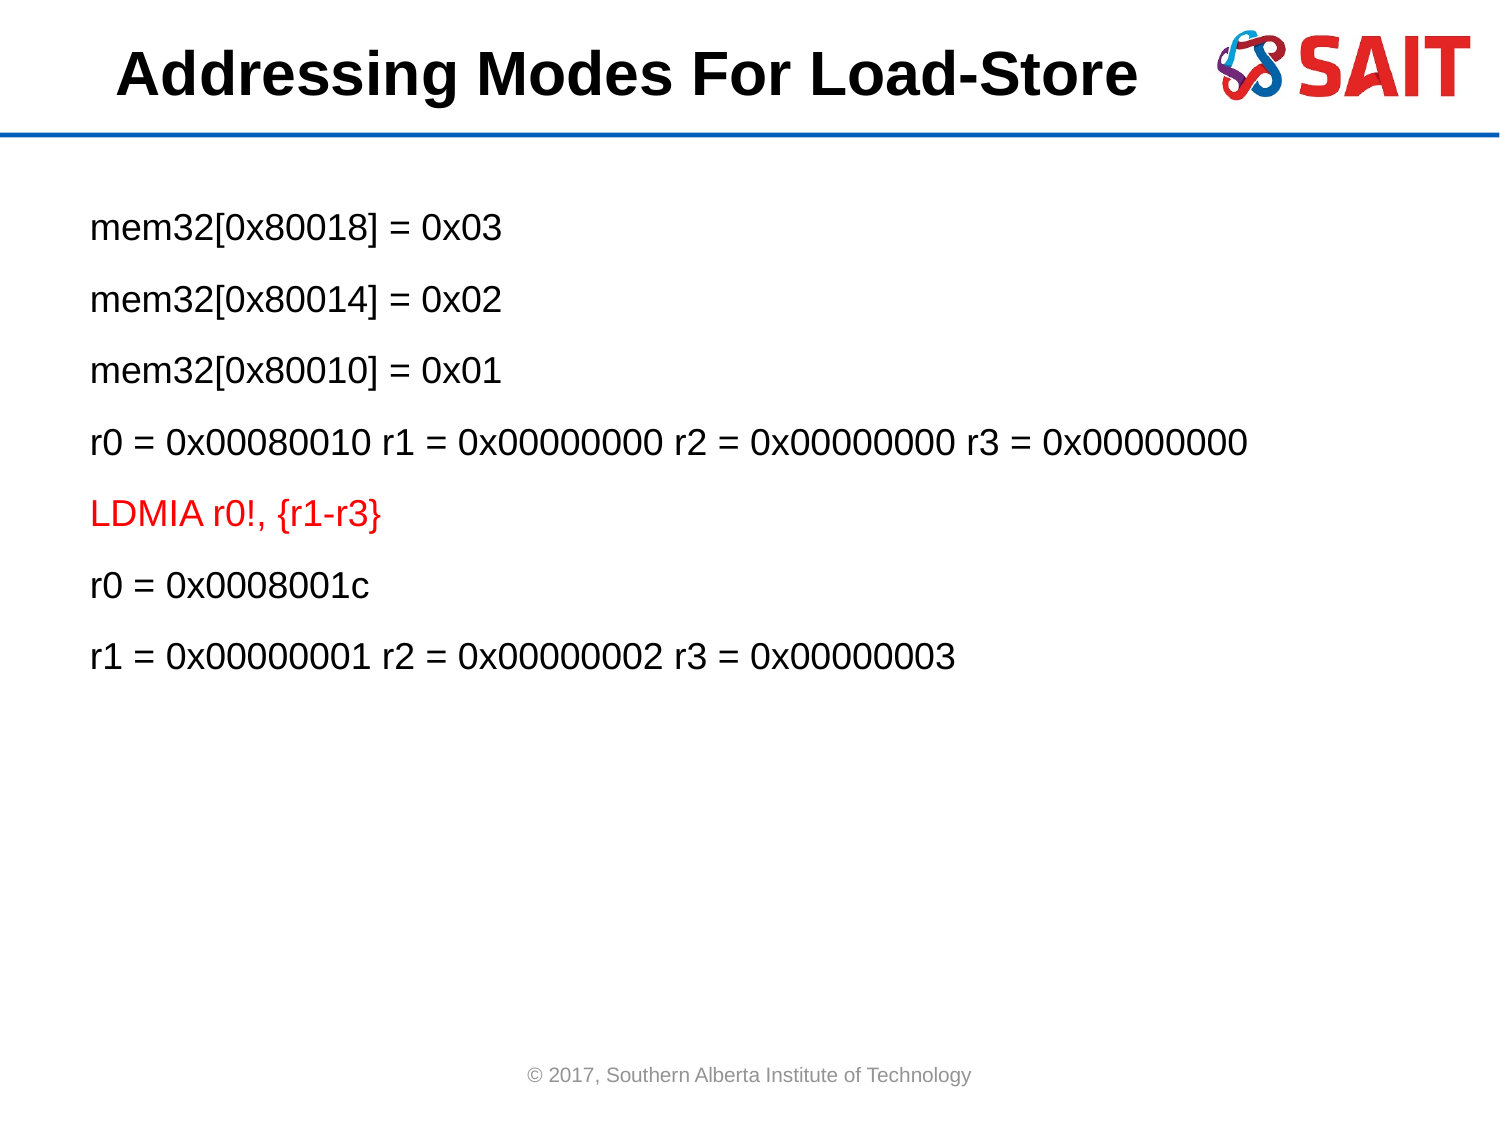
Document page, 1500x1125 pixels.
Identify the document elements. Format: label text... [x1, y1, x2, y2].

text_box Addressing Modes For Load-Store [100, 26, 1200, 138]
picture [1187, 0, 1500, 130]
list mem32[0x80018] = 0x03 mem32[0x80014] = 0x02 mem32[0x80010] = 0x01 r0 = 0x00080010 r1 = 0x00000000 r2 = 0x00000000 r3 = 0x00000000 LDMIA r0!, {r1-r3} r0 = 0x0008001c r1 = 0x00000001 r2 = 0x00000002 r3 = 0x00000003 [75, 200, 1369, 914]
